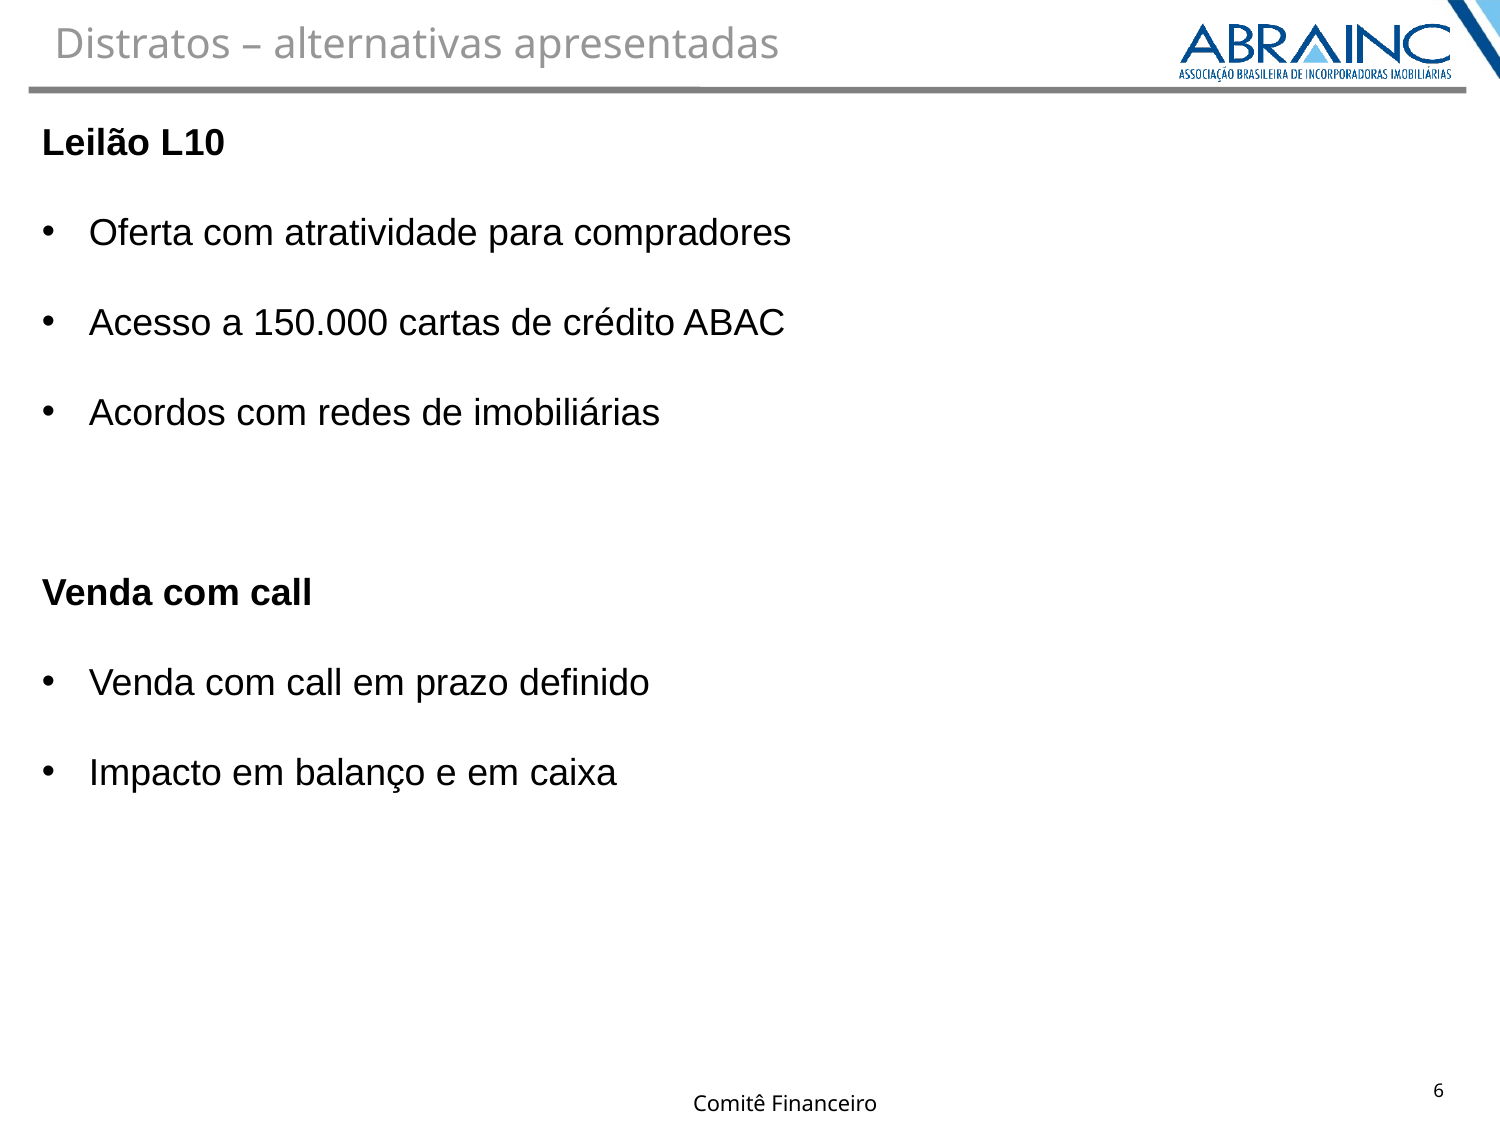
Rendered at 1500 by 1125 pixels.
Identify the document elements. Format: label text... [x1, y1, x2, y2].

text_box Leilão L10 Oferta com atratividade para compradores Acesso a 150.000 cartas de crédito ABAC Acordos com redes de imobiliárias Venda com call Venda com call em prazo definido Impacto em balanço e em caixa [31, 113, 1469, 934]
text_box Comitê Financeiro [655, 1081, 916, 1125]
title Distratos – alternativas apresentadas [39, 0, 1254, 113]
text_box 6 [1198, 1070, 1459, 1110]
picture [1175, 0, 1500, 83]
